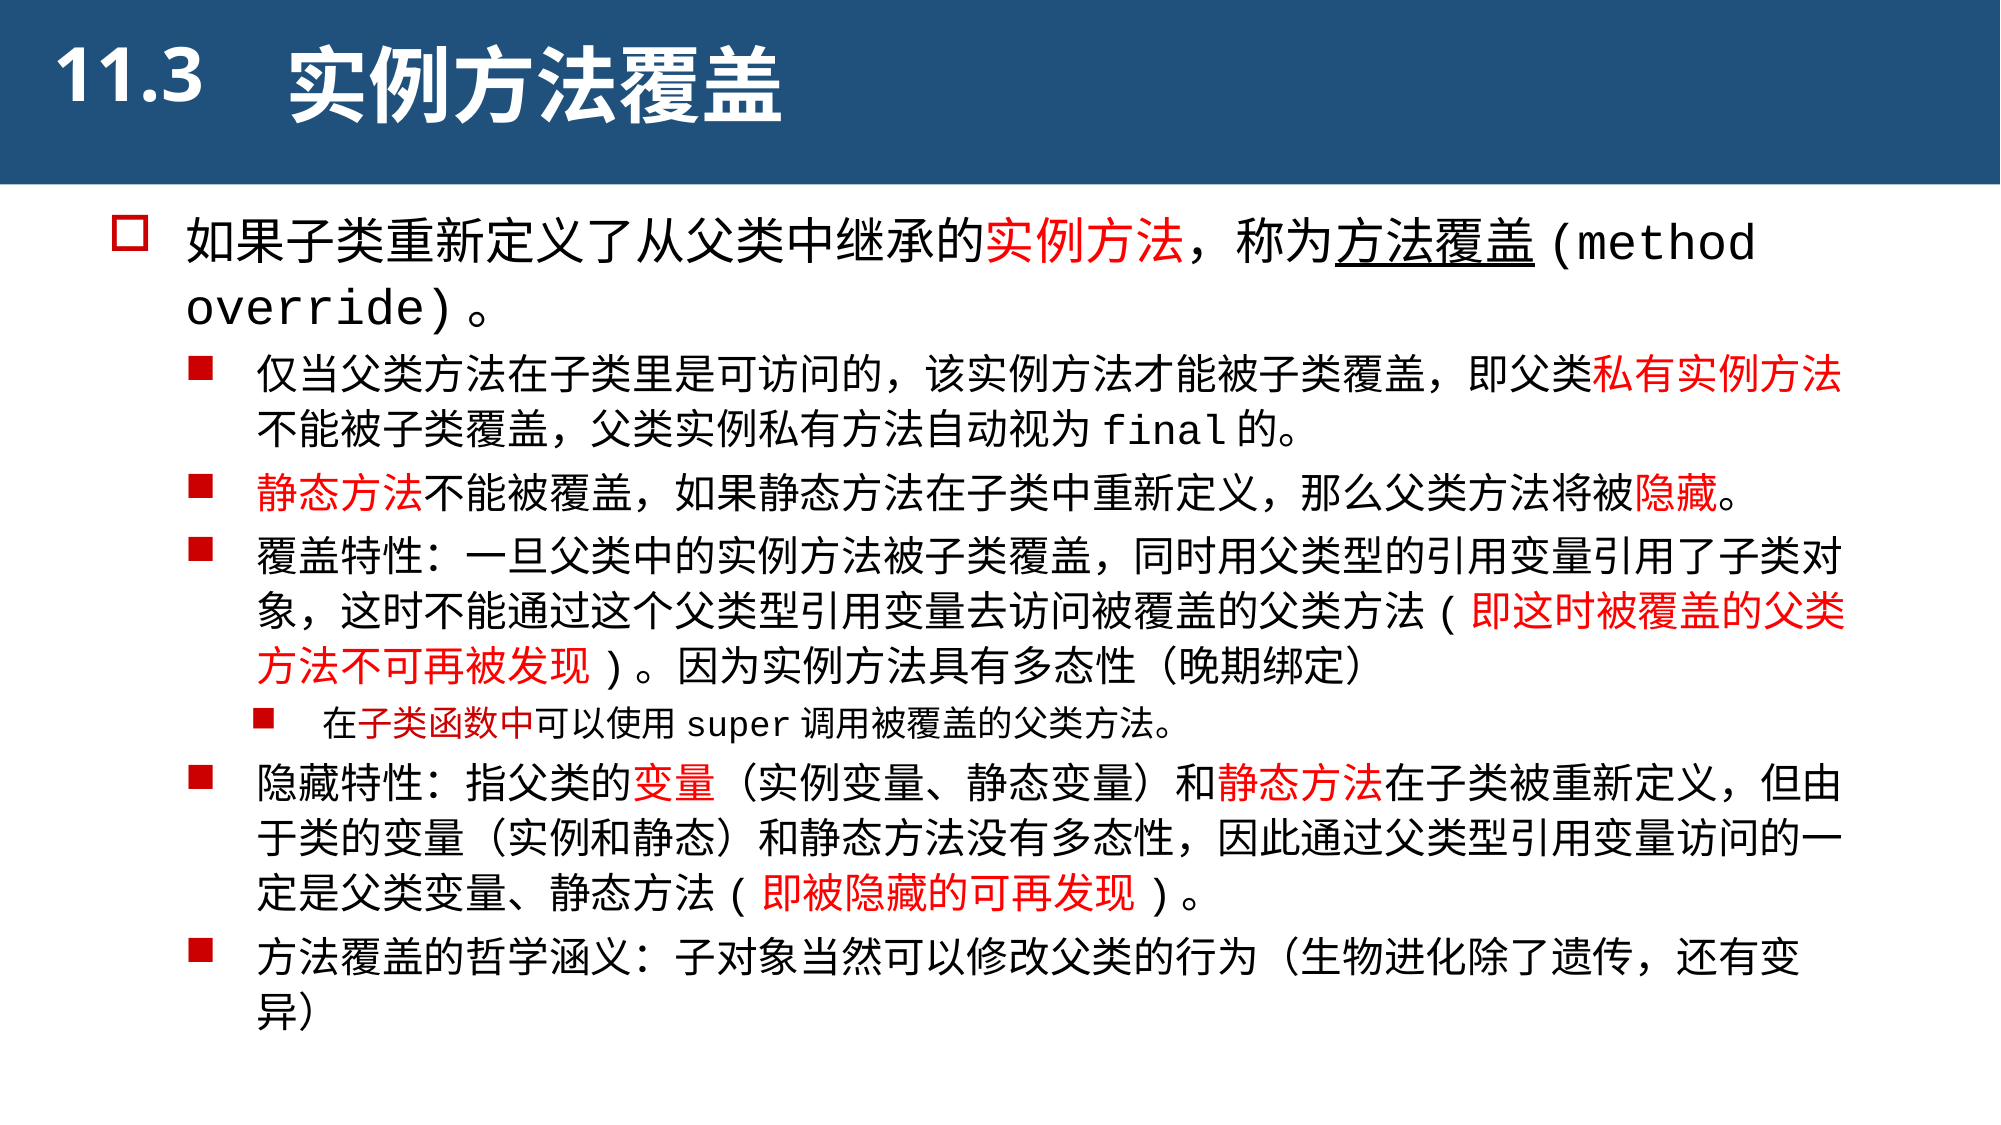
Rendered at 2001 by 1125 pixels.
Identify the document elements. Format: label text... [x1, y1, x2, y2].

text_box 如果子类重新定义了从父类中继承的实例方法，称为方法覆盖(method override)。 仅当父类方法在子类里是可访问的，该实例方法才能被子类覆盖，即父类私有实例方法不能被子类覆盖，父类实例私有方法自动视为final的。 静态方法不能被覆盖，如果静态方法在子类中重新定义，那么父类方法将被隐藏。 覆盖特性：一旦父类中的实例方法被子类覆盖，同时用父类型的引用变量引用了子类对象，这时不能通过这个父类型引用变量去访问被覆盖的父类方法(即这时被覆盖的父类方法不可再被发现)。因为实例方法具有多态性（晚期绑定） 在子类函数中可以使用super调用被覆盖的父类方法。 隐藏特性：指父类的变量（实例变量、静态变量）和静态方法在子类被重新定义，但由于类的变量（实例和静态）和静态方法没有多态性，因此通过父类型引用变量访问的一定是父类变量、静态方法(即被隐藏的可再发现)。 方法覆盖的哲学涵义：子对象当然可以修改父类的行为（生物进化除了遗传，还有变异） [92, 195, 1877, 989]
list 11.3 [38, 28, 244, 166]
list 实例方法覆盖 [270, 36, 1484, 119]
